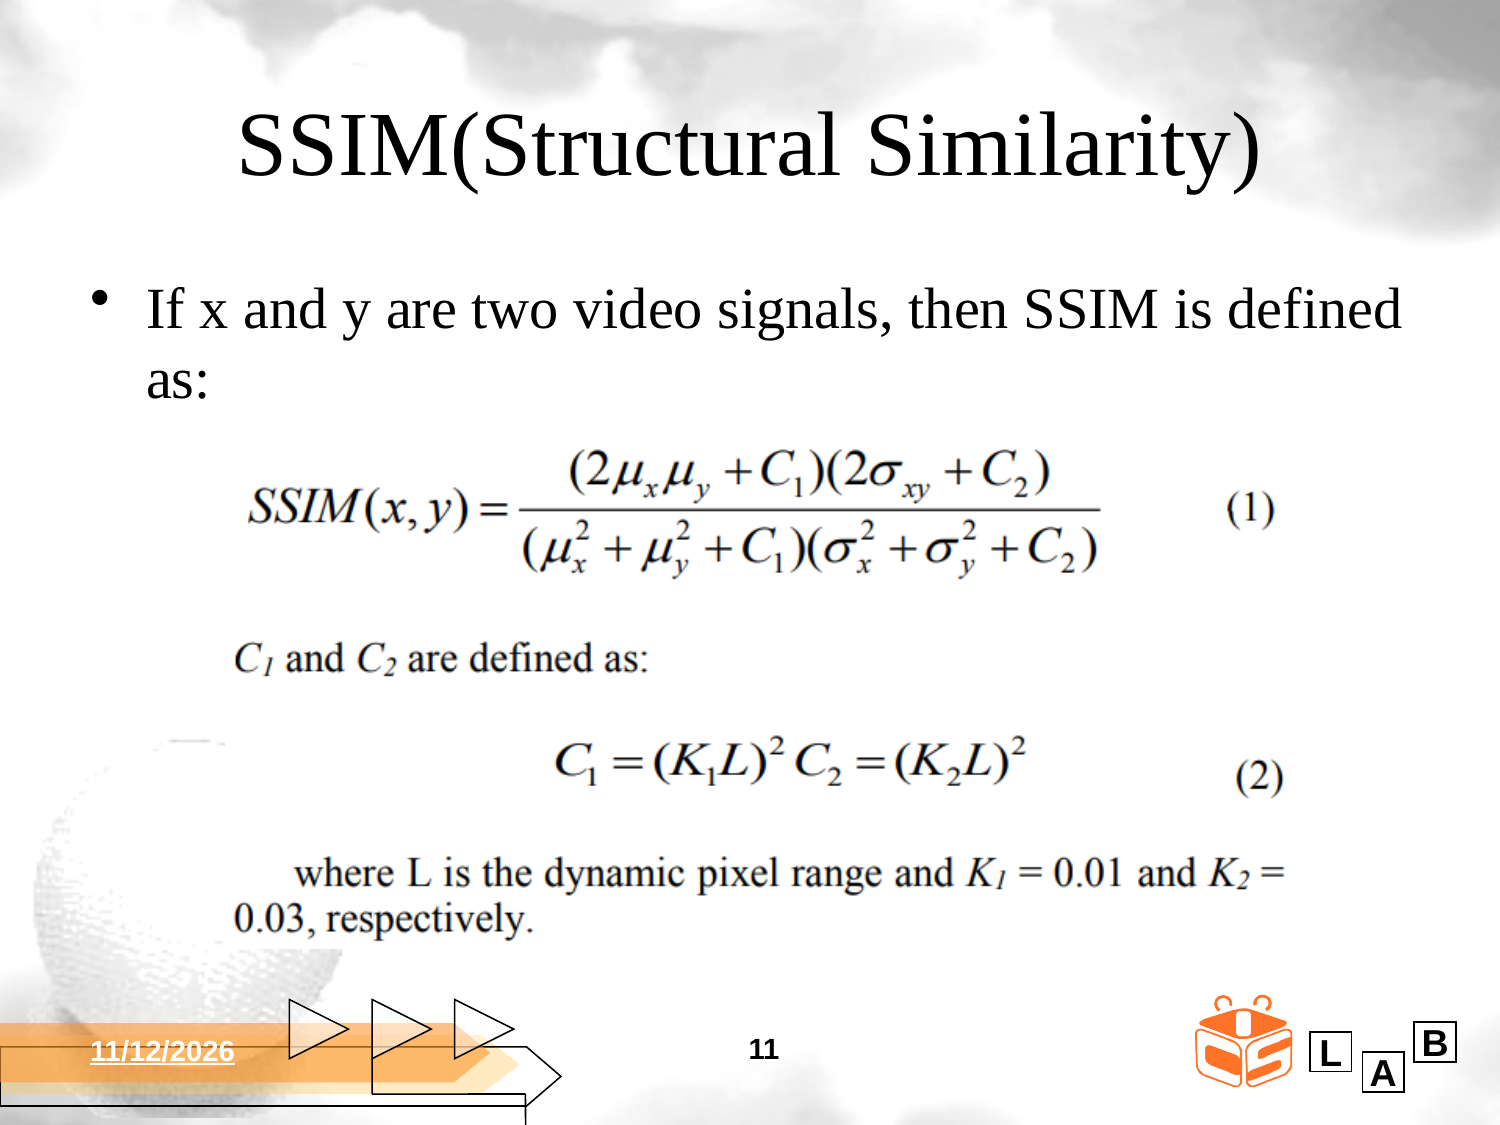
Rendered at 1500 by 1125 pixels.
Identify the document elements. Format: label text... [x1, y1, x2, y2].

picture [225, 633, 1295, 949]
picture [233, 420, 1295, 595]
list If x and y are two video signals, then SSIM is defined as: [75, 262, 1425, 1005]
slide_number 11 [589, 1023, 940, 1102]
picture [1187, 1005, 1301, 1104]
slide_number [75, 1024, 425, 1103]
title SSIM(Structural Similarity) [75, 45, 1425, 233]
